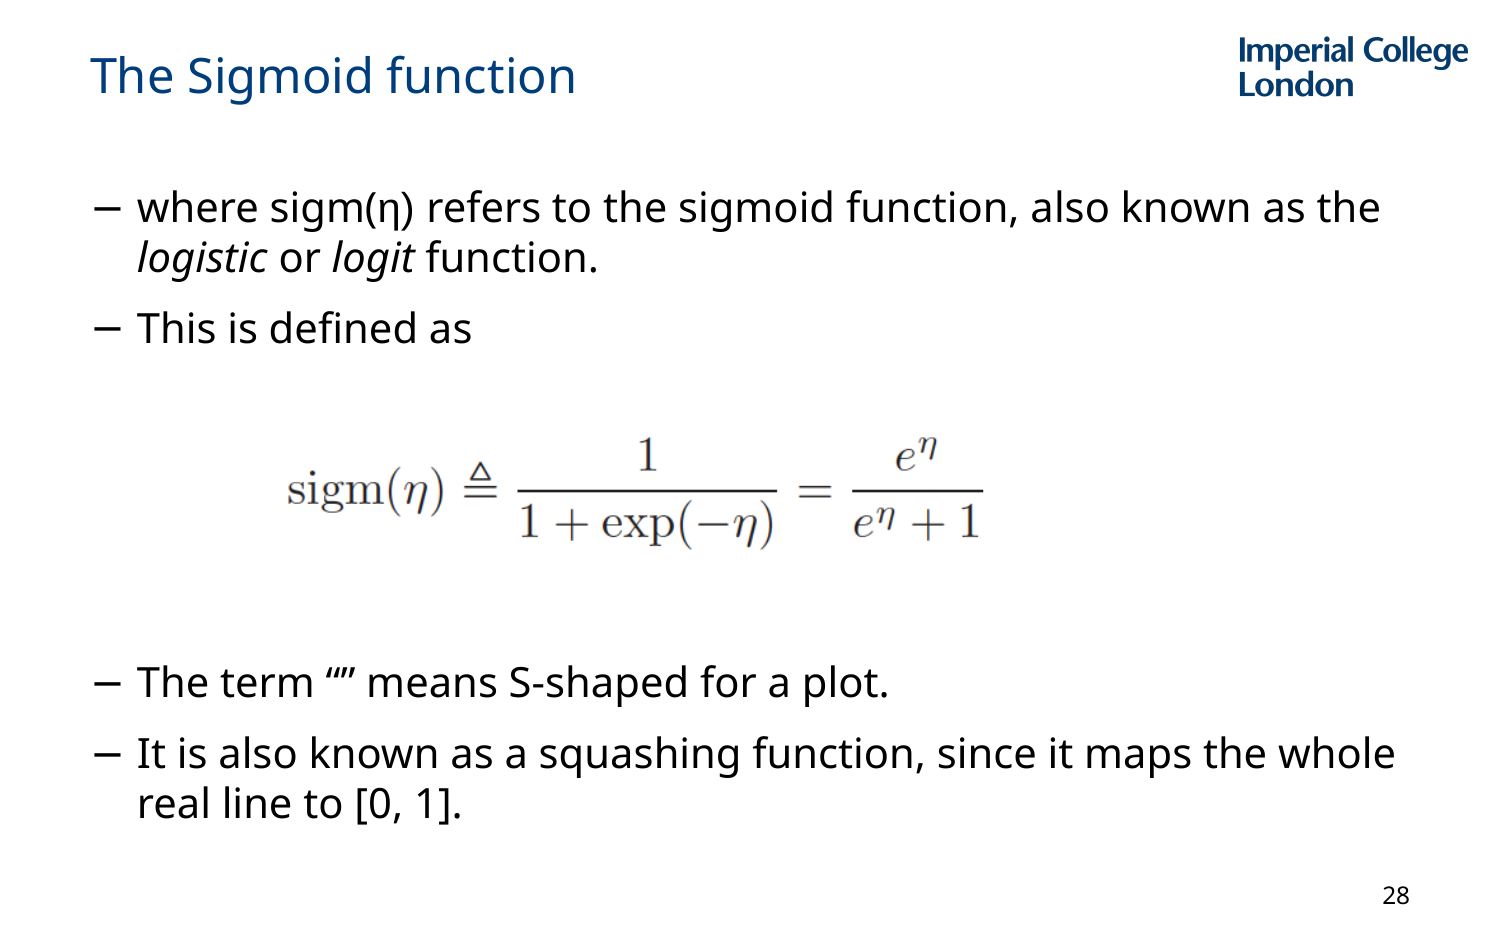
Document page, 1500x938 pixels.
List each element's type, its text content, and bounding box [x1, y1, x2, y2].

slide_number 28 [1074, 872, 1426, 920]
picture [1425, 18, 1486, 114]
title The Sigmoid function [75, 0, 1425, 153]
picture [253, 402, 1081, 564]
